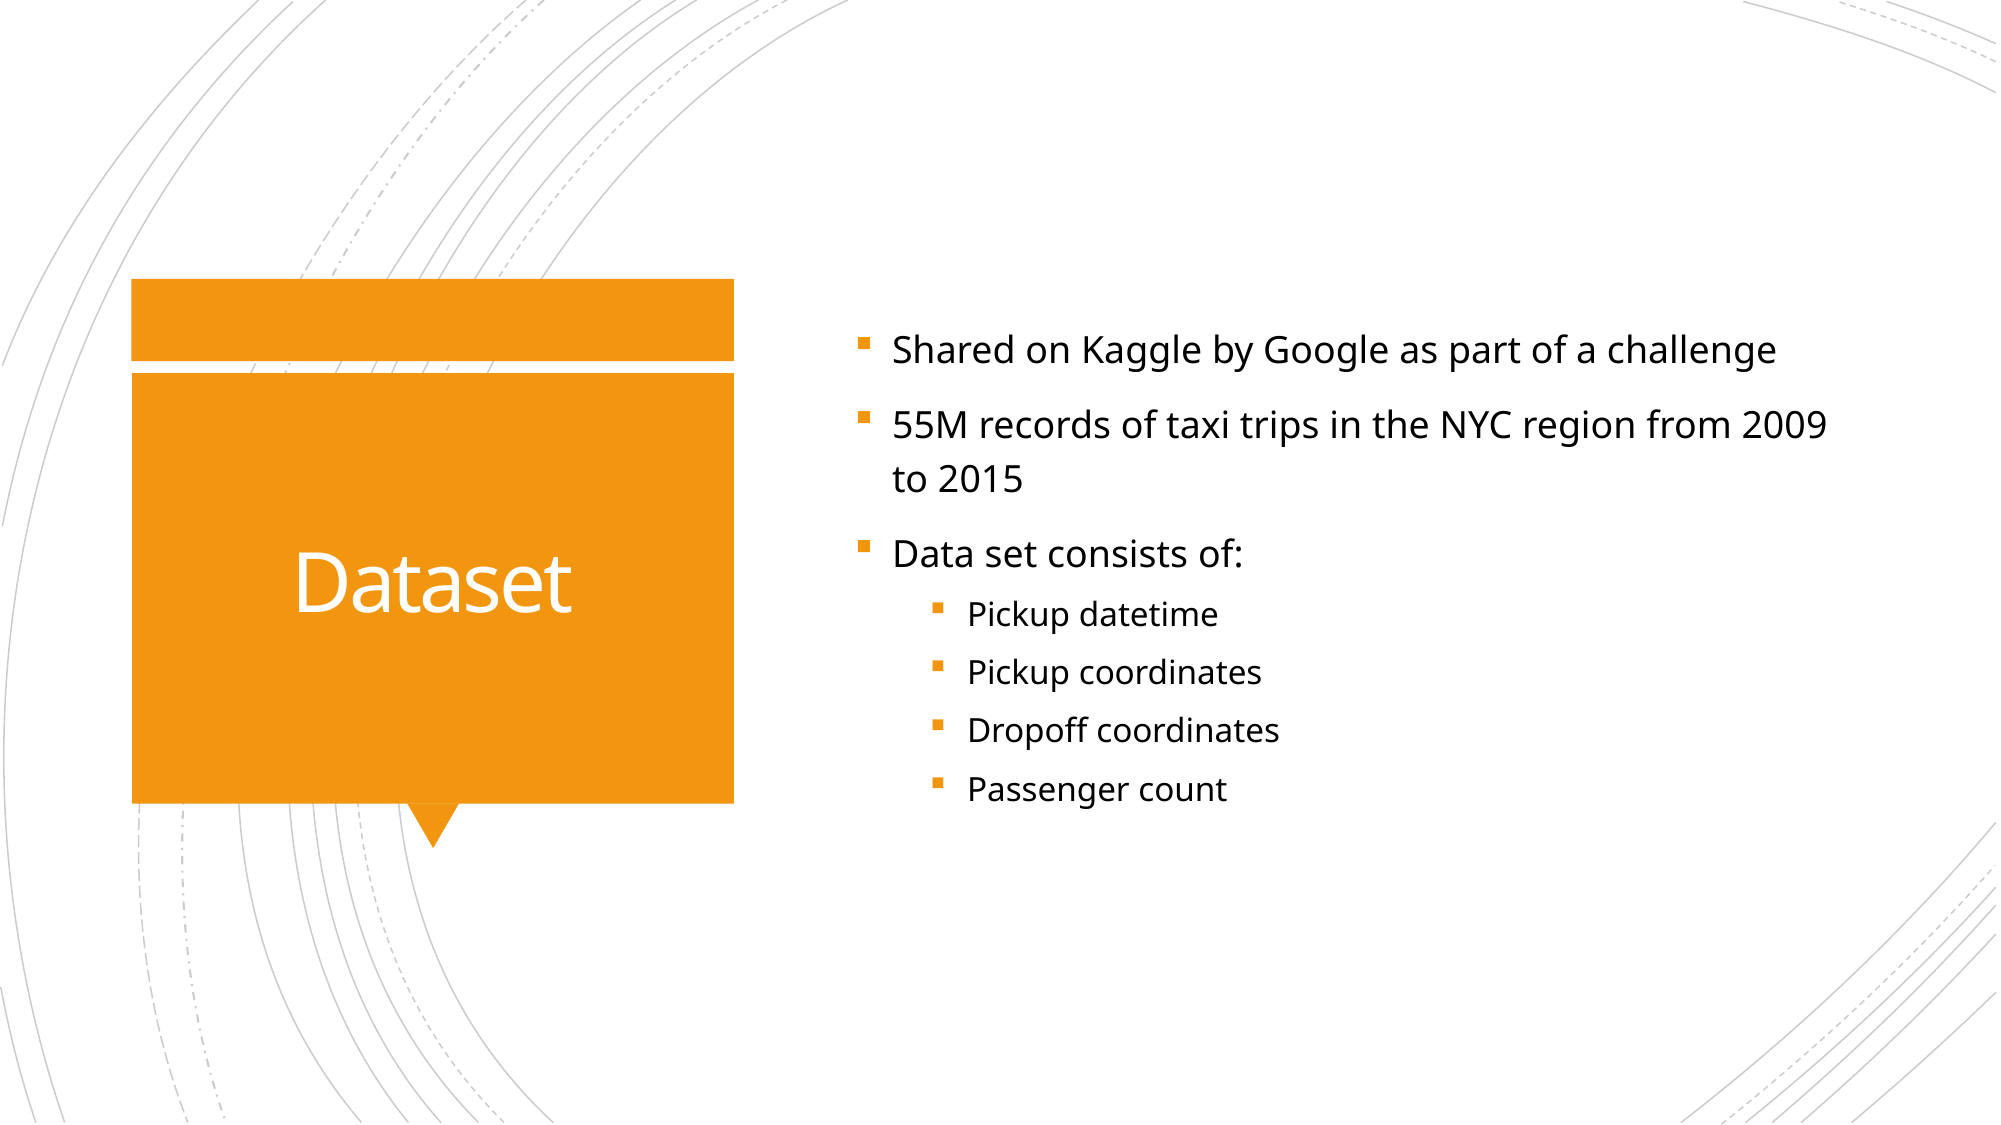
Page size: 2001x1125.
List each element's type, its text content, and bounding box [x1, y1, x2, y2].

title Dataset [145, 385, 720, 789]
list Shared on Kaggle by Google as part of a challenge 55M records of taxi trips in the NYC region from 2009 to 2015 Data set consists of: Pickup datetime Pickup coordinates Dropoff coordinates Passenger count [839, 131, 1871, 993]
